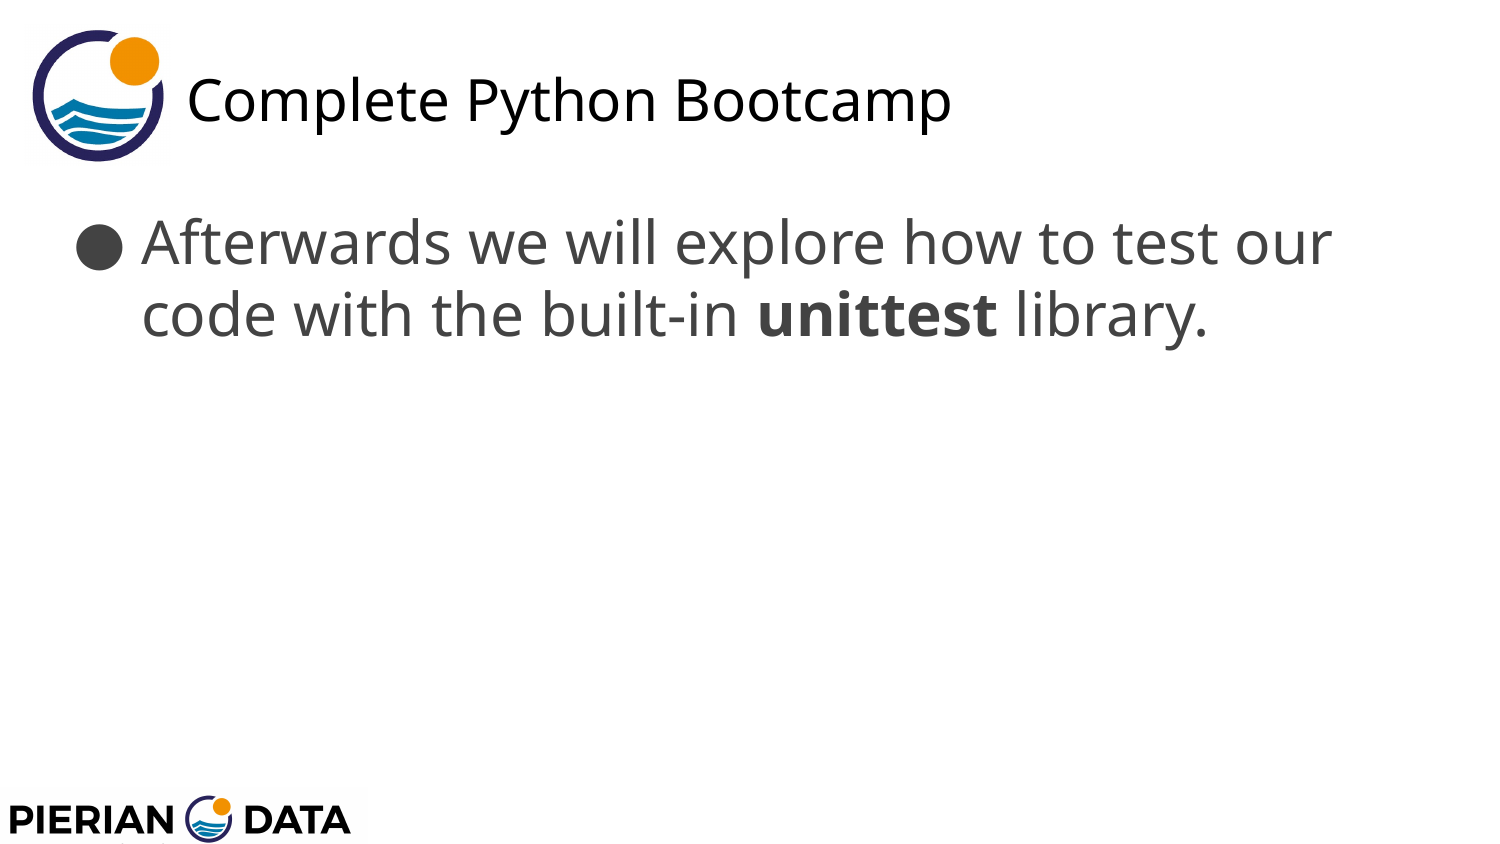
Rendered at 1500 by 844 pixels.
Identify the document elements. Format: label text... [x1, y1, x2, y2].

list Afterwards we will explore how to test our code with the built-in unittest library. [51, 189, 1476, 750]
picture [0, 787, 368, 844]
picture [24, 24, 172, 167]
title Complete Python Bootcamp [176, 48, 1449, 143]
